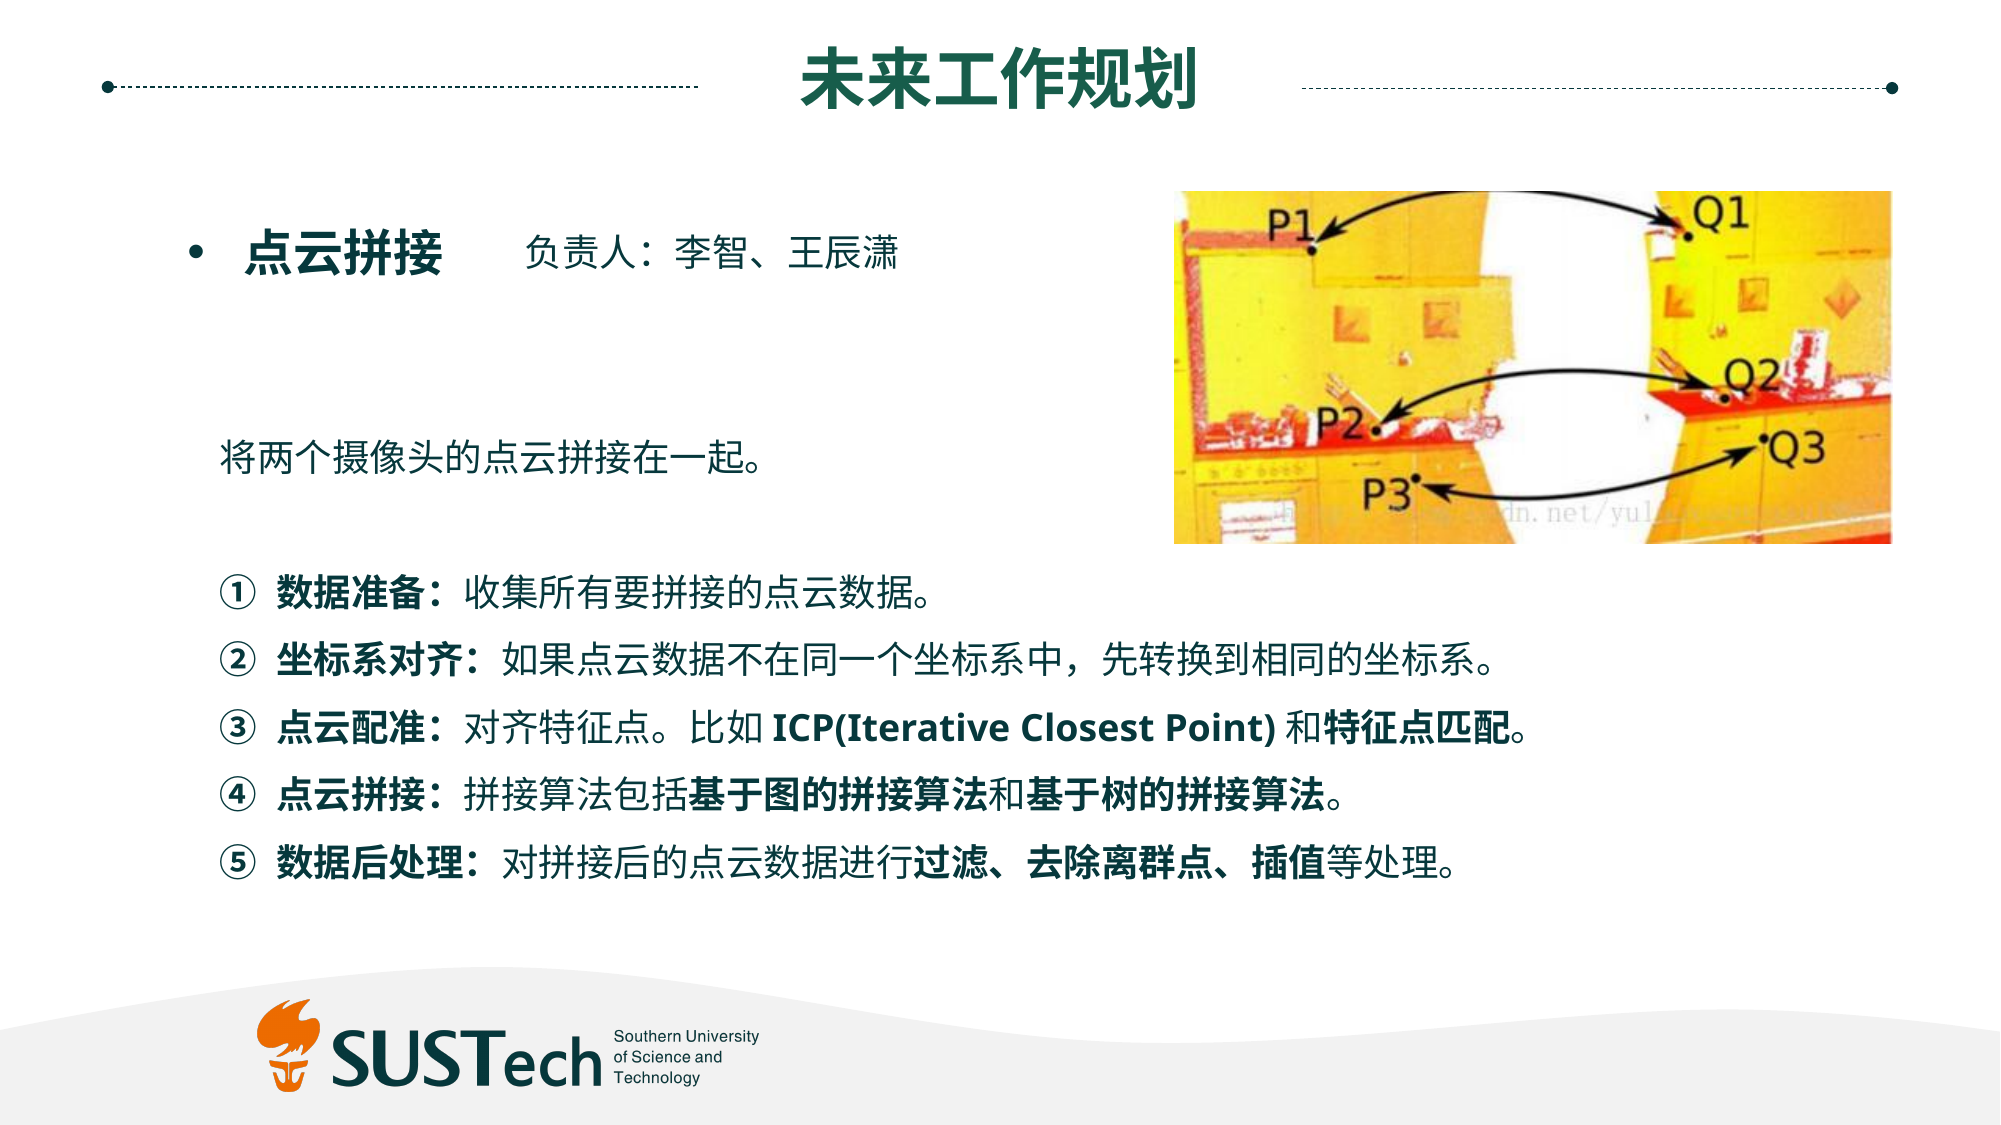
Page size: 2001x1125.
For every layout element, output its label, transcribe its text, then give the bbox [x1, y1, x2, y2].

picture [1174, 191, 1893, 544]
text_box 负责人：李智、王辰潇 [510, 221, 915, 282]
text_box [0, 966, 2000, 1125]
text_box 未来工作规划 [291, 38, 1709, 143]
picture [257, 999, 759, 1092]
text_box 将两个摄像头的点云拼接在一起。 数据准备：收集所有要拼接的点云数据。 坐标系对齐：如果点云数据不在同一个坐标系中，先转换到相同的坐标系。 点云配准：对齐特征点。比如ICP(Iterative Closest Point)和特征点匹配。 点云拼接：拼接算法包括基于图的拼接算法和基于树的拼接算法。 数据后处理：对拼接后的点云数据进行过滤、去除离群点、插值等处理。 [205, 404, 1597, 937]
text_box 点云拼接 [172, 214, 459, 289]
